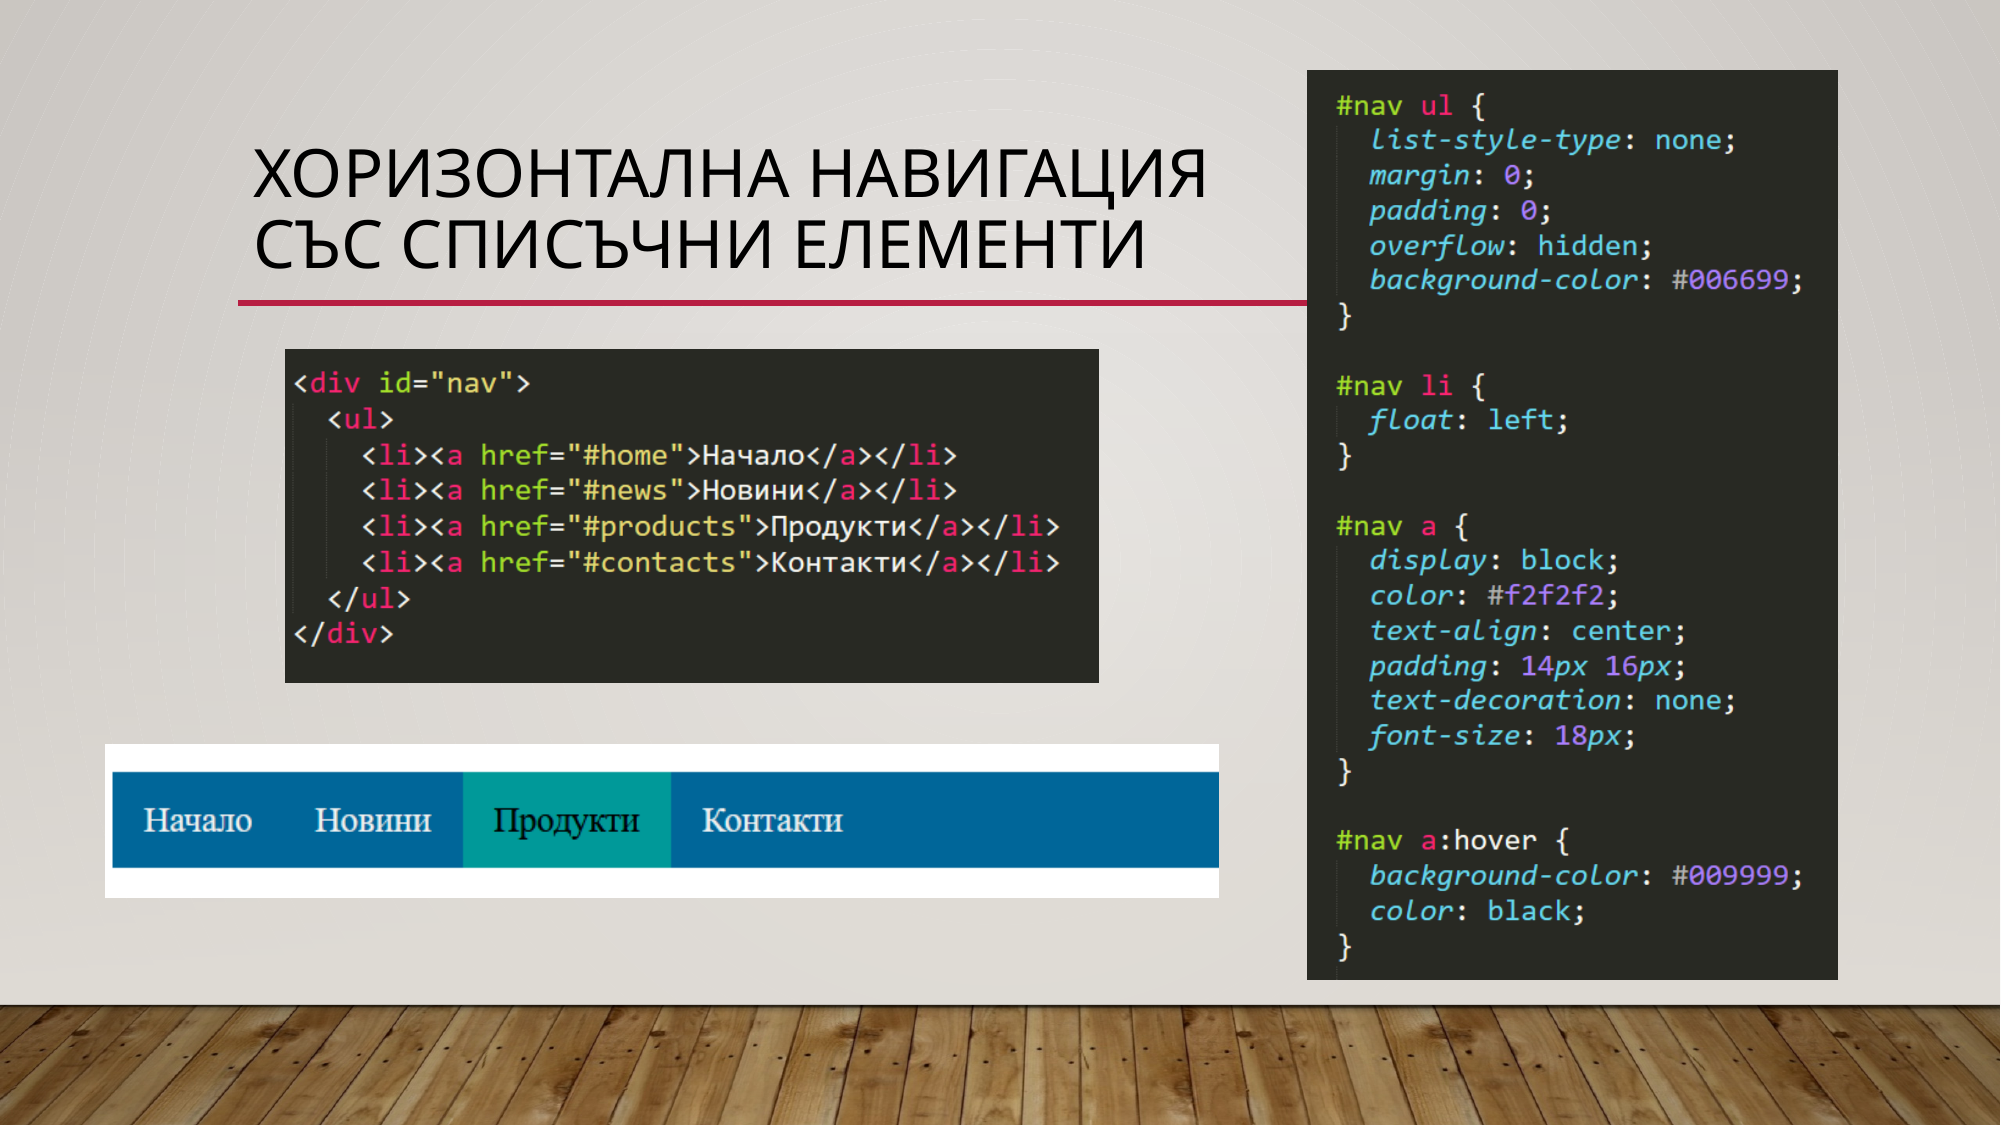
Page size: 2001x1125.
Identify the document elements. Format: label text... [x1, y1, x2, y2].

picture [0, 1005, 2000, 1125]
picture [105, 744, 1219, 898]
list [1307, 69, 1838, 981]
picture [704, 808, 842, 831]
title Хоризонтална навигация СЪС СПИСЪЧНИ ЕЛЕМЕНТИ [238, 131, 1307, 305]
picture [284, 349, 1100, 684]
